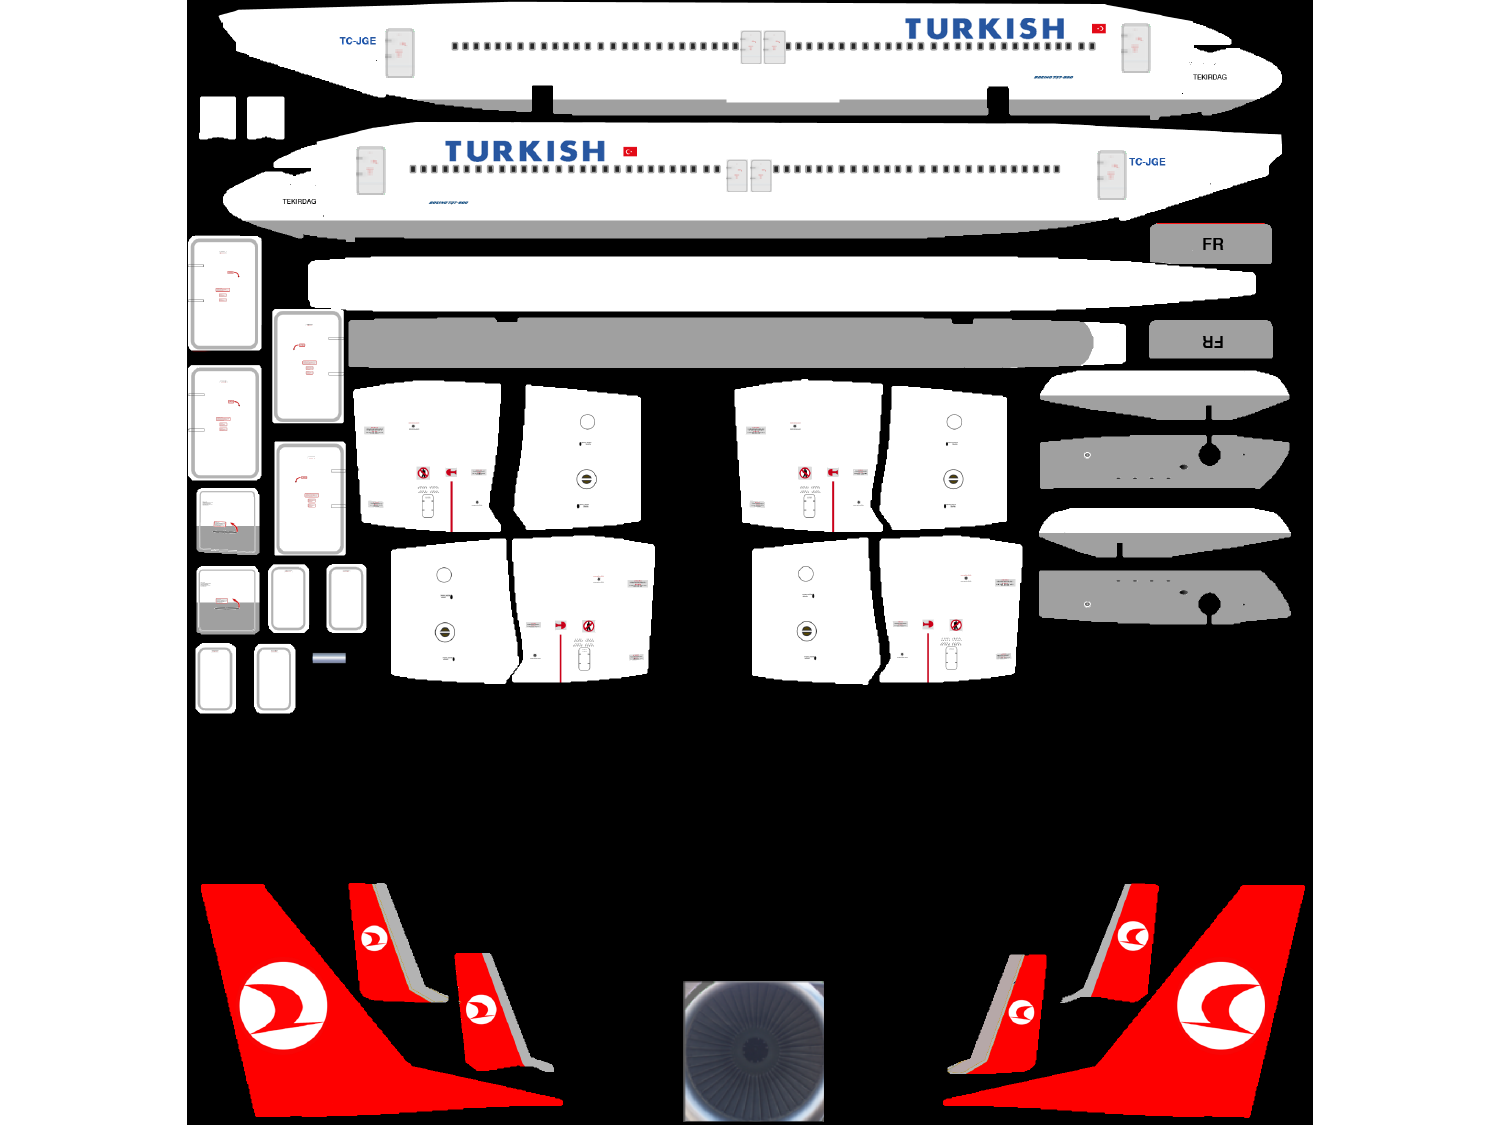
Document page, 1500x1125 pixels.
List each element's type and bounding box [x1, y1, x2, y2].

picture [187, 0, 1313, 1125]
